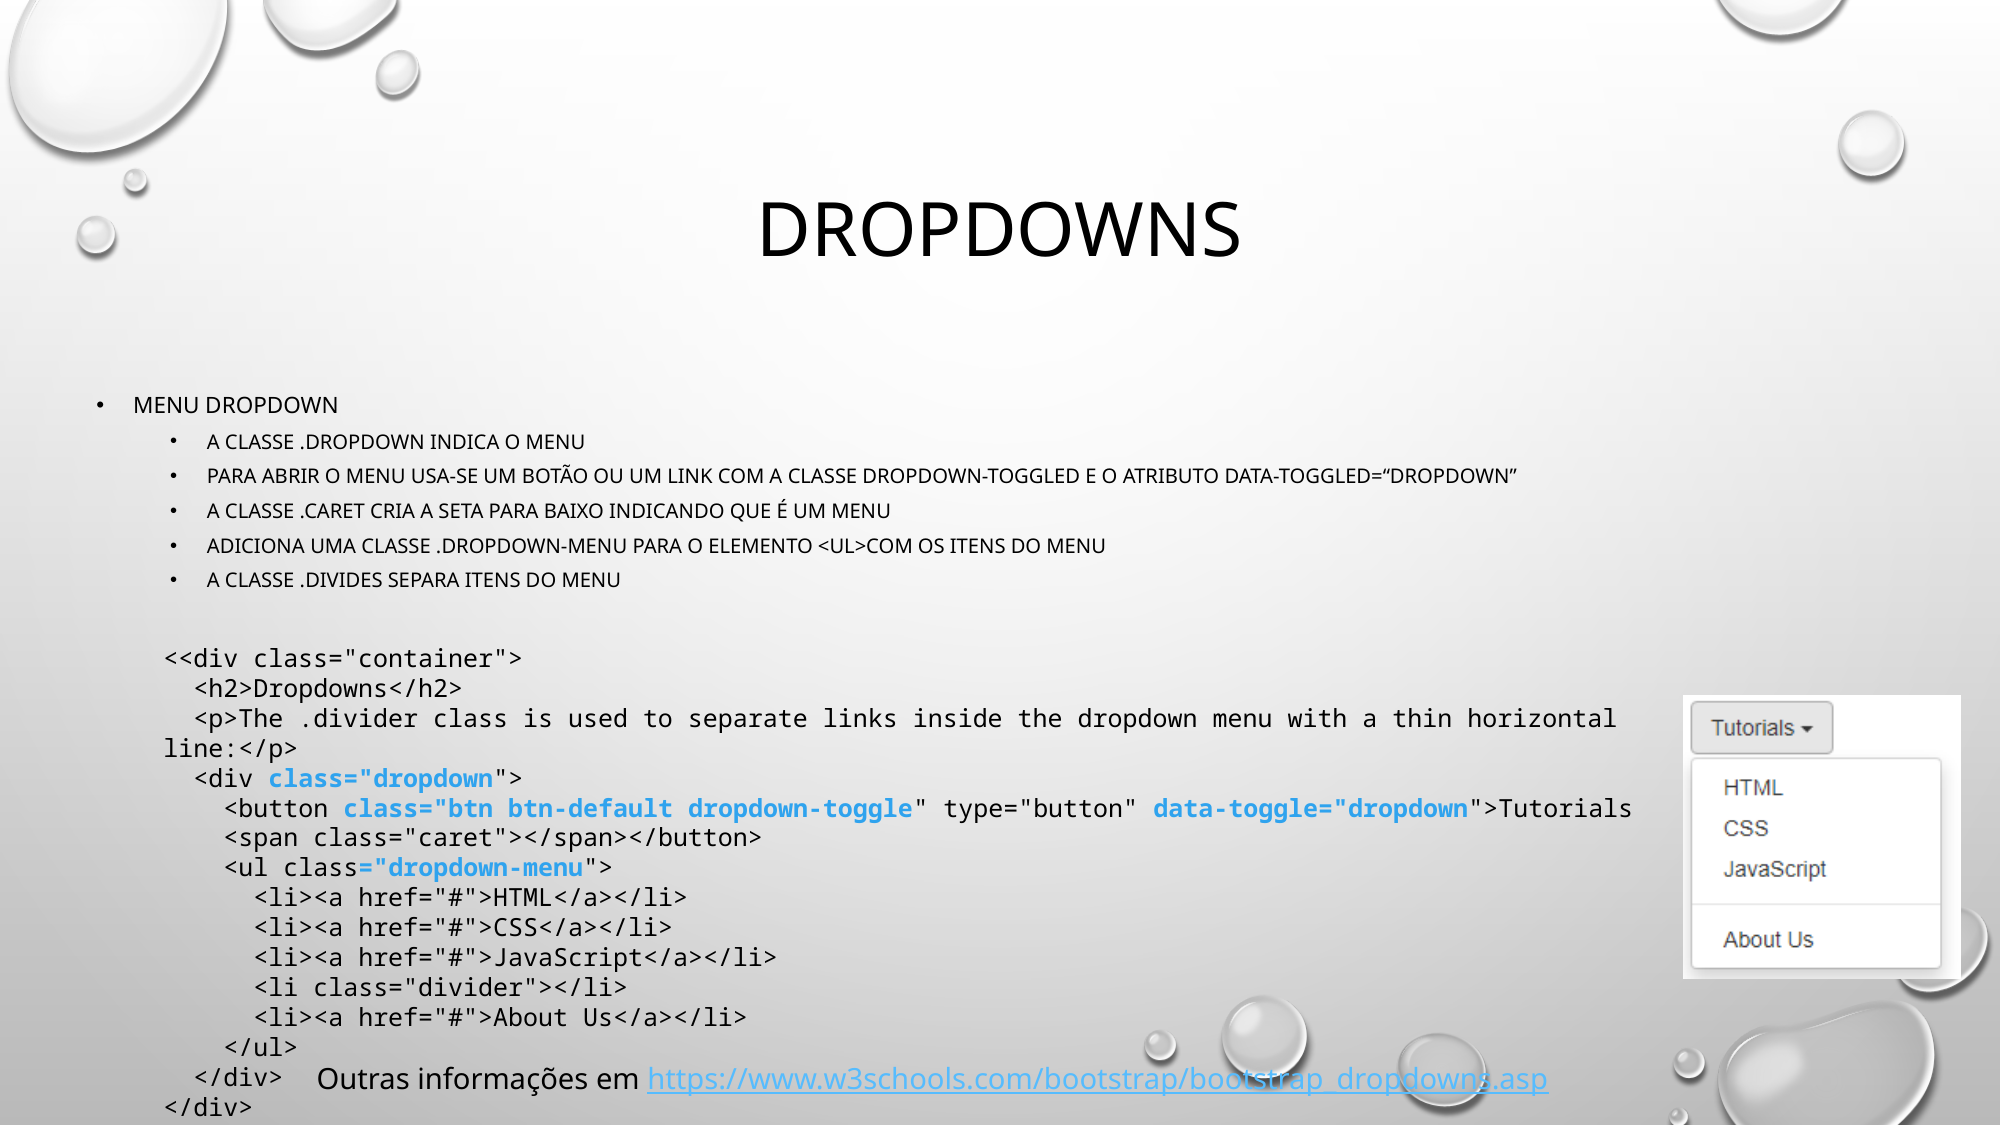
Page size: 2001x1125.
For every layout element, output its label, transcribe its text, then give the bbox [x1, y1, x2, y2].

picture [0, 0, 2000, 1125]
title Dropdowns [149, 101, 1851, 364]
text_box <<div class="container"> <h2>Dropdowns</h2> <p>The .divider class is used to separate links inside the dropdown menu with a thin horizontal line:</p> <div class="dropdown"> <button class="btn btn-default dropdown-toggle" type="button" data-toggle="dropdown">Tutorials <span class="caret"></span></button> <ul class="dropdown-menu"> <li><a href="#">HTML</a></li> <li><a href="#">CSS</a></li> <li><a href="#">JavaScript</a></li> <li class="divider"></li> <li><a href="#">About Us</a></li> </ul> </div> </div> [148, 634, 1747, 1125]
text_box Outras informações em https://www.w3schools.com/bootstrap/bootstrap_dropdowns.asp [301, 1053, 1564, 1125]
list Menu dropdown A classe .dropdown indica o menu Para abrir o menu usa-se um botão ou um link com a classe dropdown-toggled e o atributo data-toggled=“dropdown” A classe .caret cria a seta para baixo indicando que é um menu Adiciona uma classe .dropdown-menu para o elemento <ul>com os itens do menu A classe .divides separa itens do menu [81, 378, 1536, 613]
